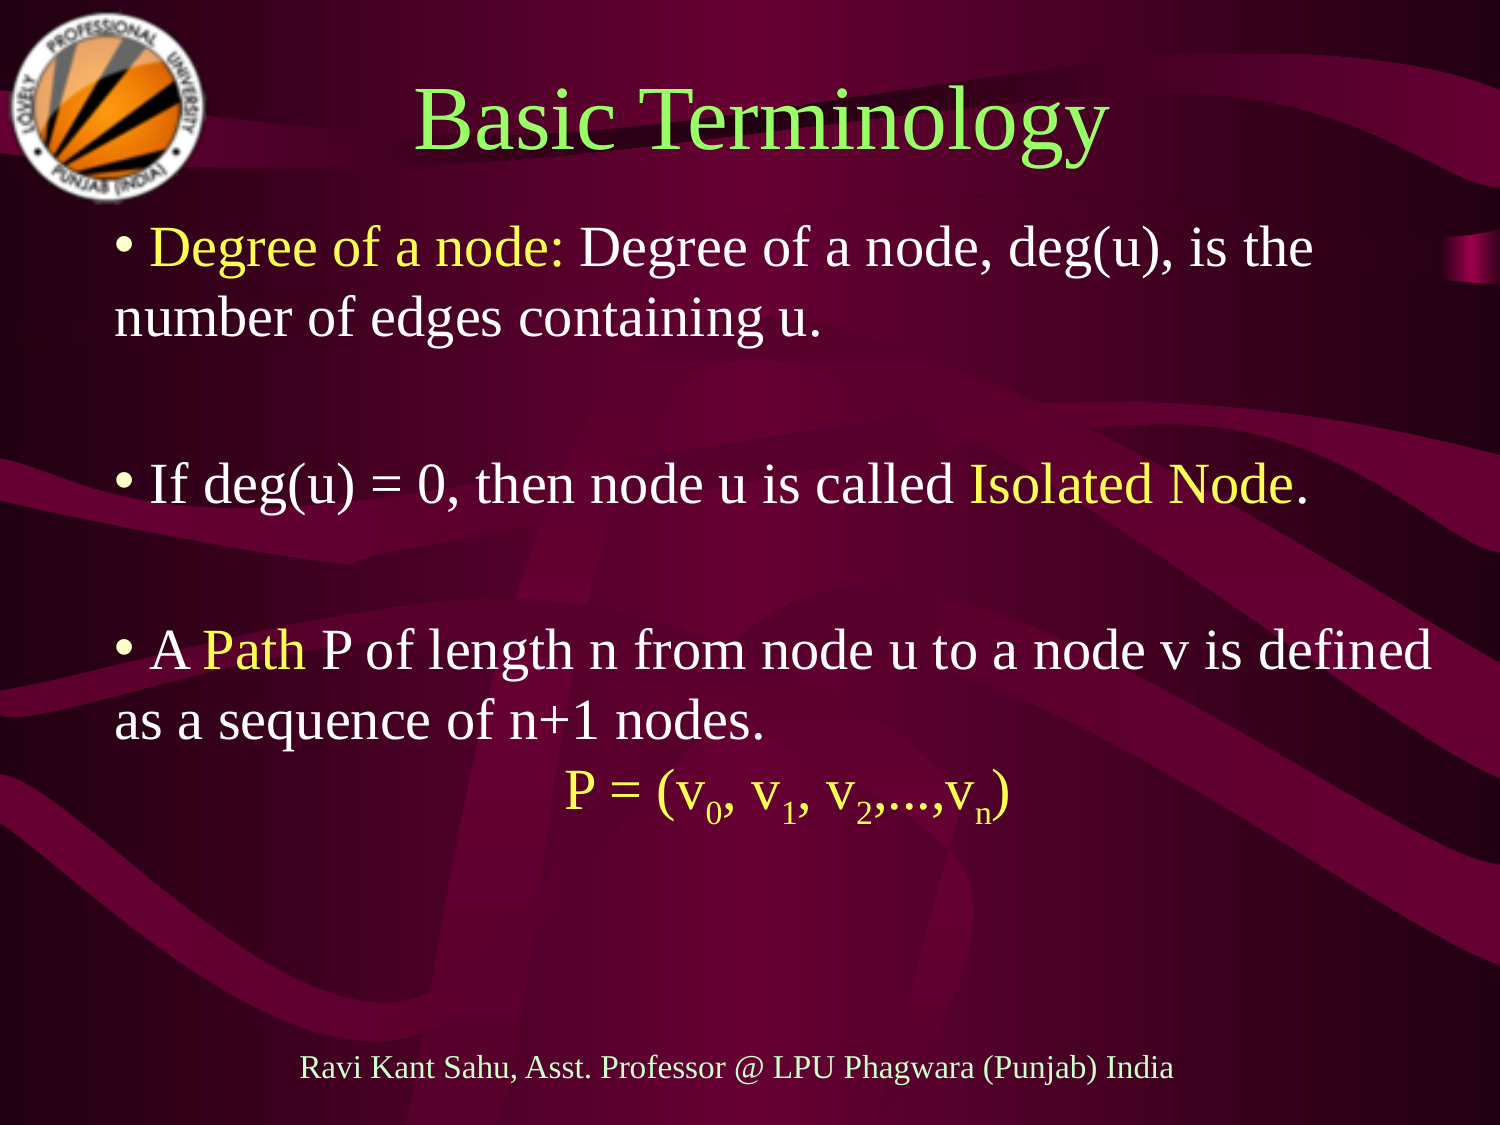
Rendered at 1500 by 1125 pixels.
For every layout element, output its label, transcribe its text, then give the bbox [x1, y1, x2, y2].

picture [0, 0, 213, 212]
title Basic Terminology [216, 50, 1400, 200]
footer Ravi Kant Sahu, Asst. Professor @ LPU Phagwara (Punjab) India [162, 1025, 1313, 1100]
list Degree of a node: Degree of a node, deg(u), is the number of edges containing u. If deg(u) = 0, then node u is called Isolated Node. A Path P of length n from node u to a node v is defined as a sequence of n+1 nodes. P = (v0, v1, v2,...,vn) [99, 200, 1450, 1006]
